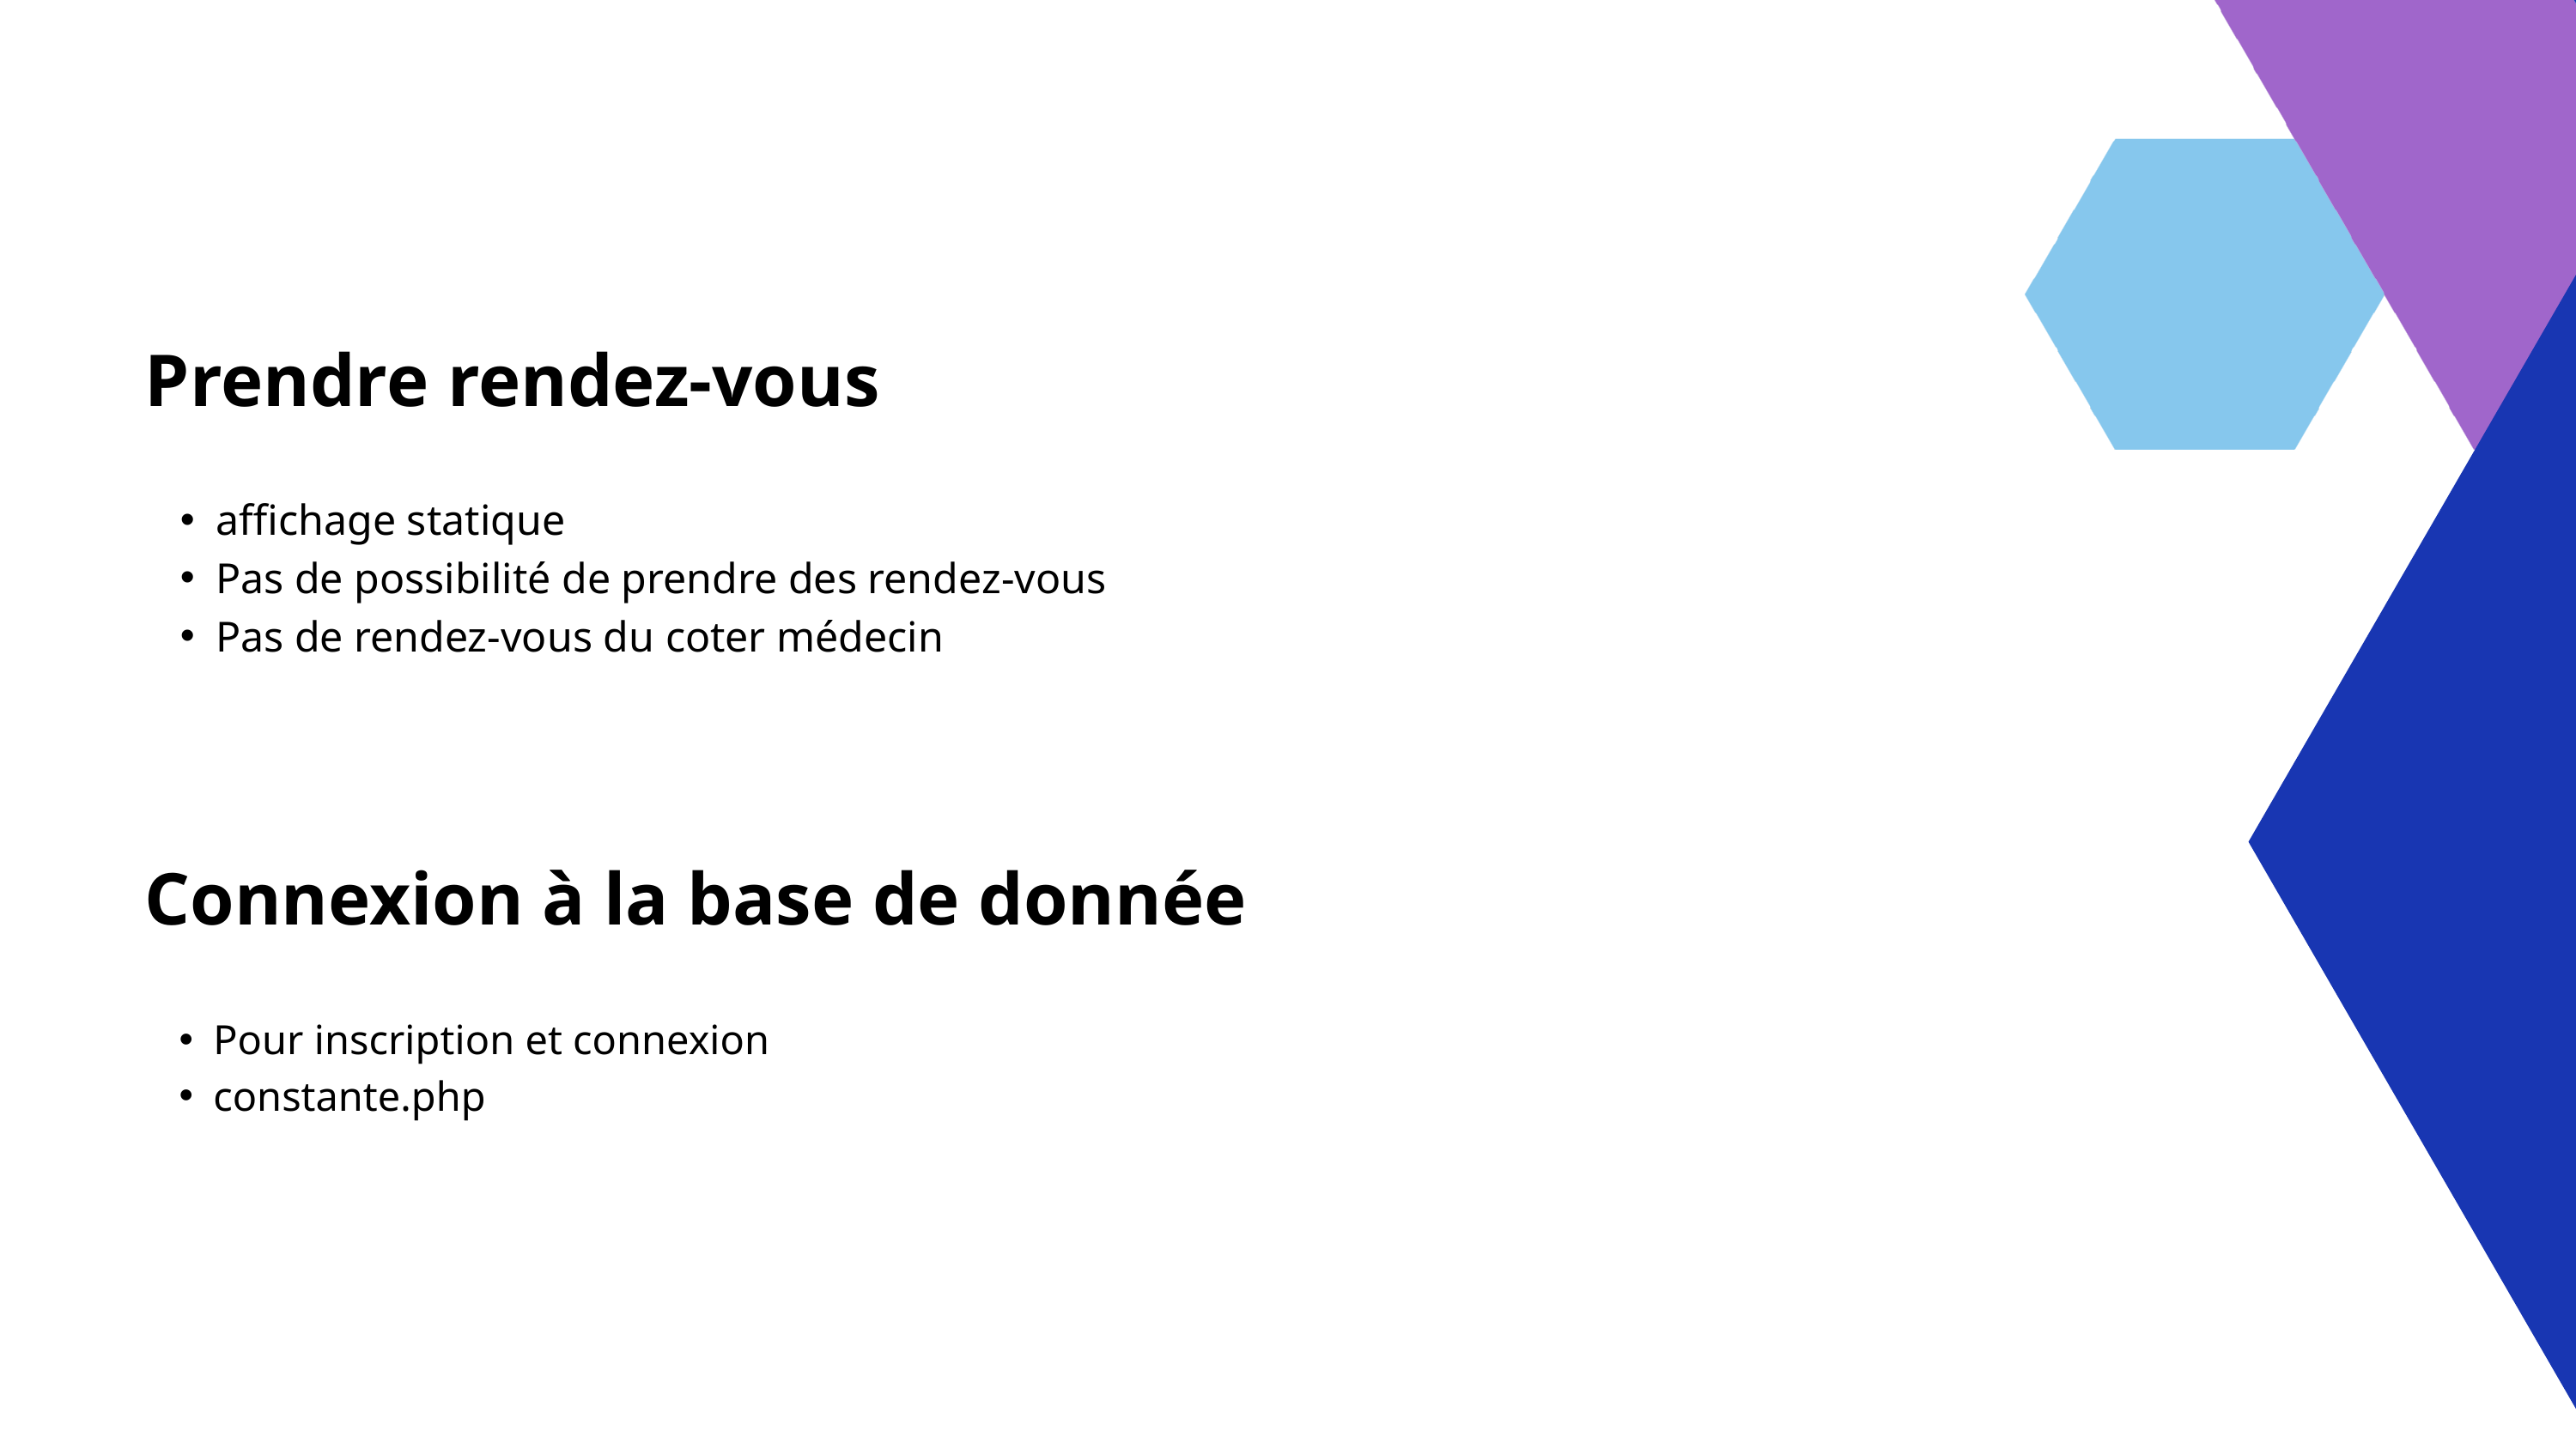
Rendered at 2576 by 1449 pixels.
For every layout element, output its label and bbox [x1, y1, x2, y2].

text_box [144, 319, 1691, 1117]
text_box [2024, 0, 2576, 1449]
